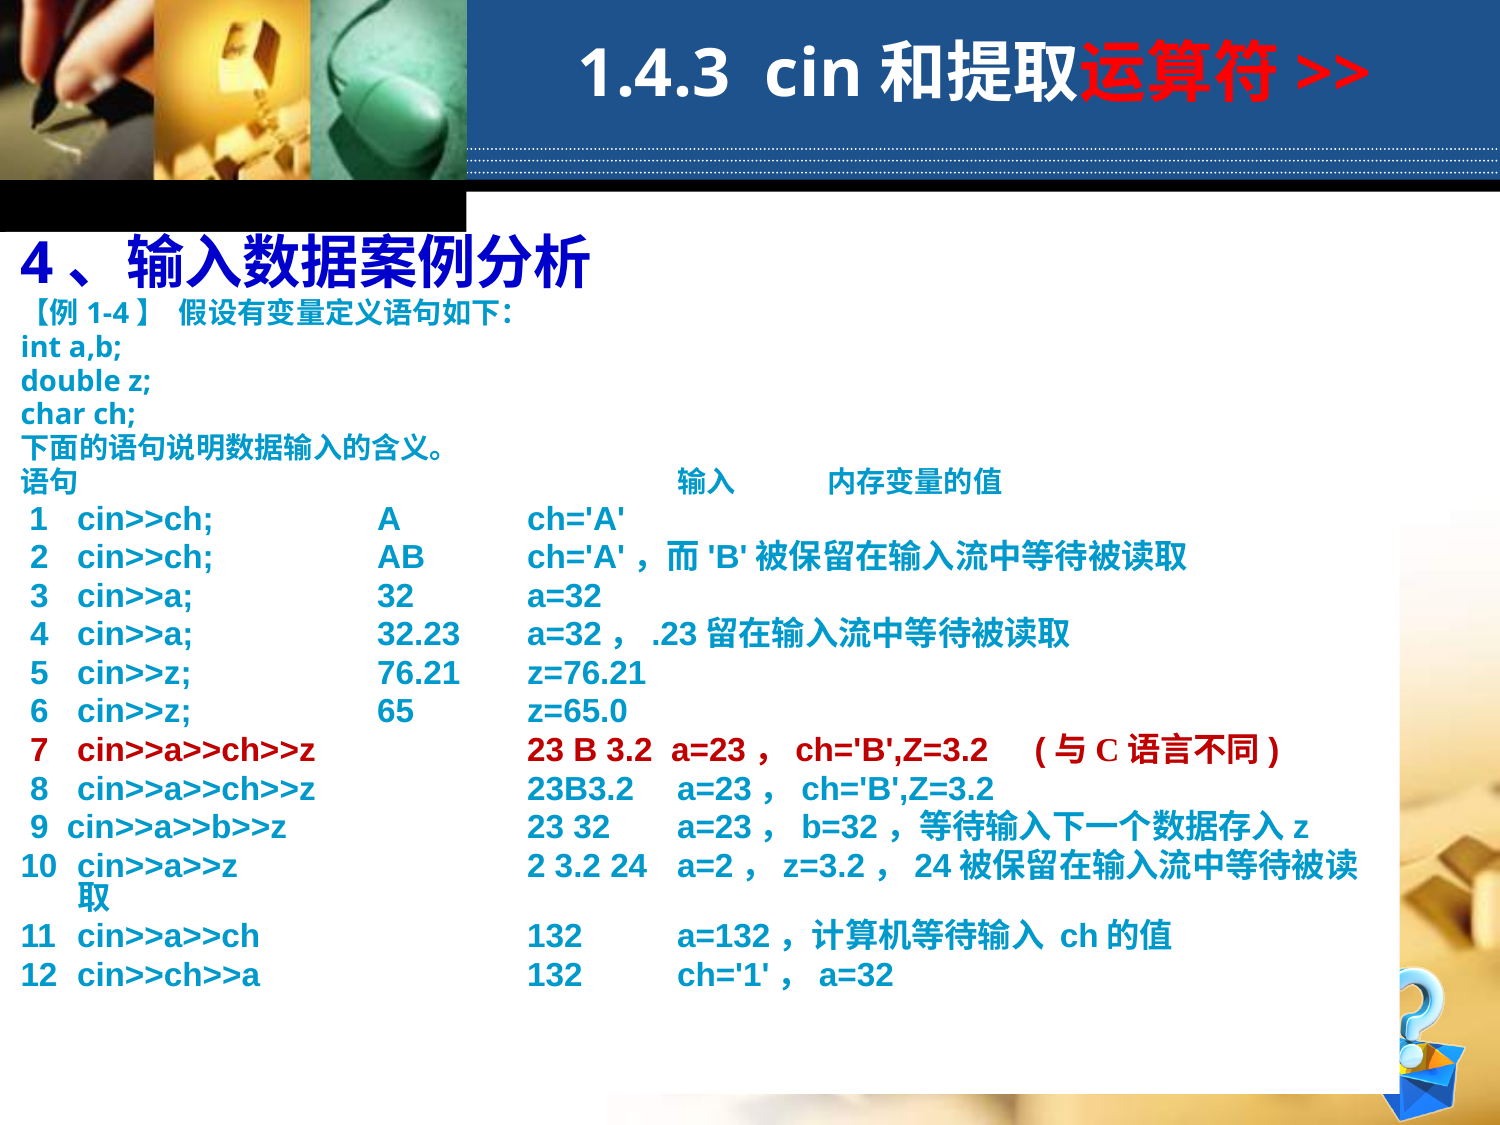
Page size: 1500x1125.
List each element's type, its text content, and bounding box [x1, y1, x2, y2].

list 4、输入数据案例分析 【例1-4】 假设有变量定义语句如下： int a,b; double z; char ch; 下面的语句说明数据输入的含义。 语句 输入 内存变量的值 1 cin>>ch; A ch='A' 2 cin>>ch; AB ch='A'，而'B'被保留在输入流中等待被读取 3 cin>>a; 32 a=32 4 cin>>a; 32.23 a=32，.23留在输入流中等待被读取 5 cin>>z; 76.21 z=76.21 6 cin>>z; 65 z=65.0 7 cin>>a>>ch>>z 23 B 3.2 a=23，ch='B',Z=3.2 (与C语言不同) 8 cin>>a>>ch>>z 23B3.2 a=23，ch='B',Z=3.2 9 cin>>a>>b>>z 23 32 a=23，b=32，等待输入下一个数据存入z 10 cin>>a>>z 2 3.2 24 a=2，z=3.2，24被保留在输入流中等待被读取 11 cin>>a>>ch 132 a=132，计算机等待输入 ch的值 12 cin>>ch>>a 132 ch='1'，a=32 [5, 231, 1400, 1095]
title 1.4.3 cin和提取运算符>> [111, 2, 1388, 138]
picture [608, 496, 1500, 1125]
picture [0, 0, 467, 180]
